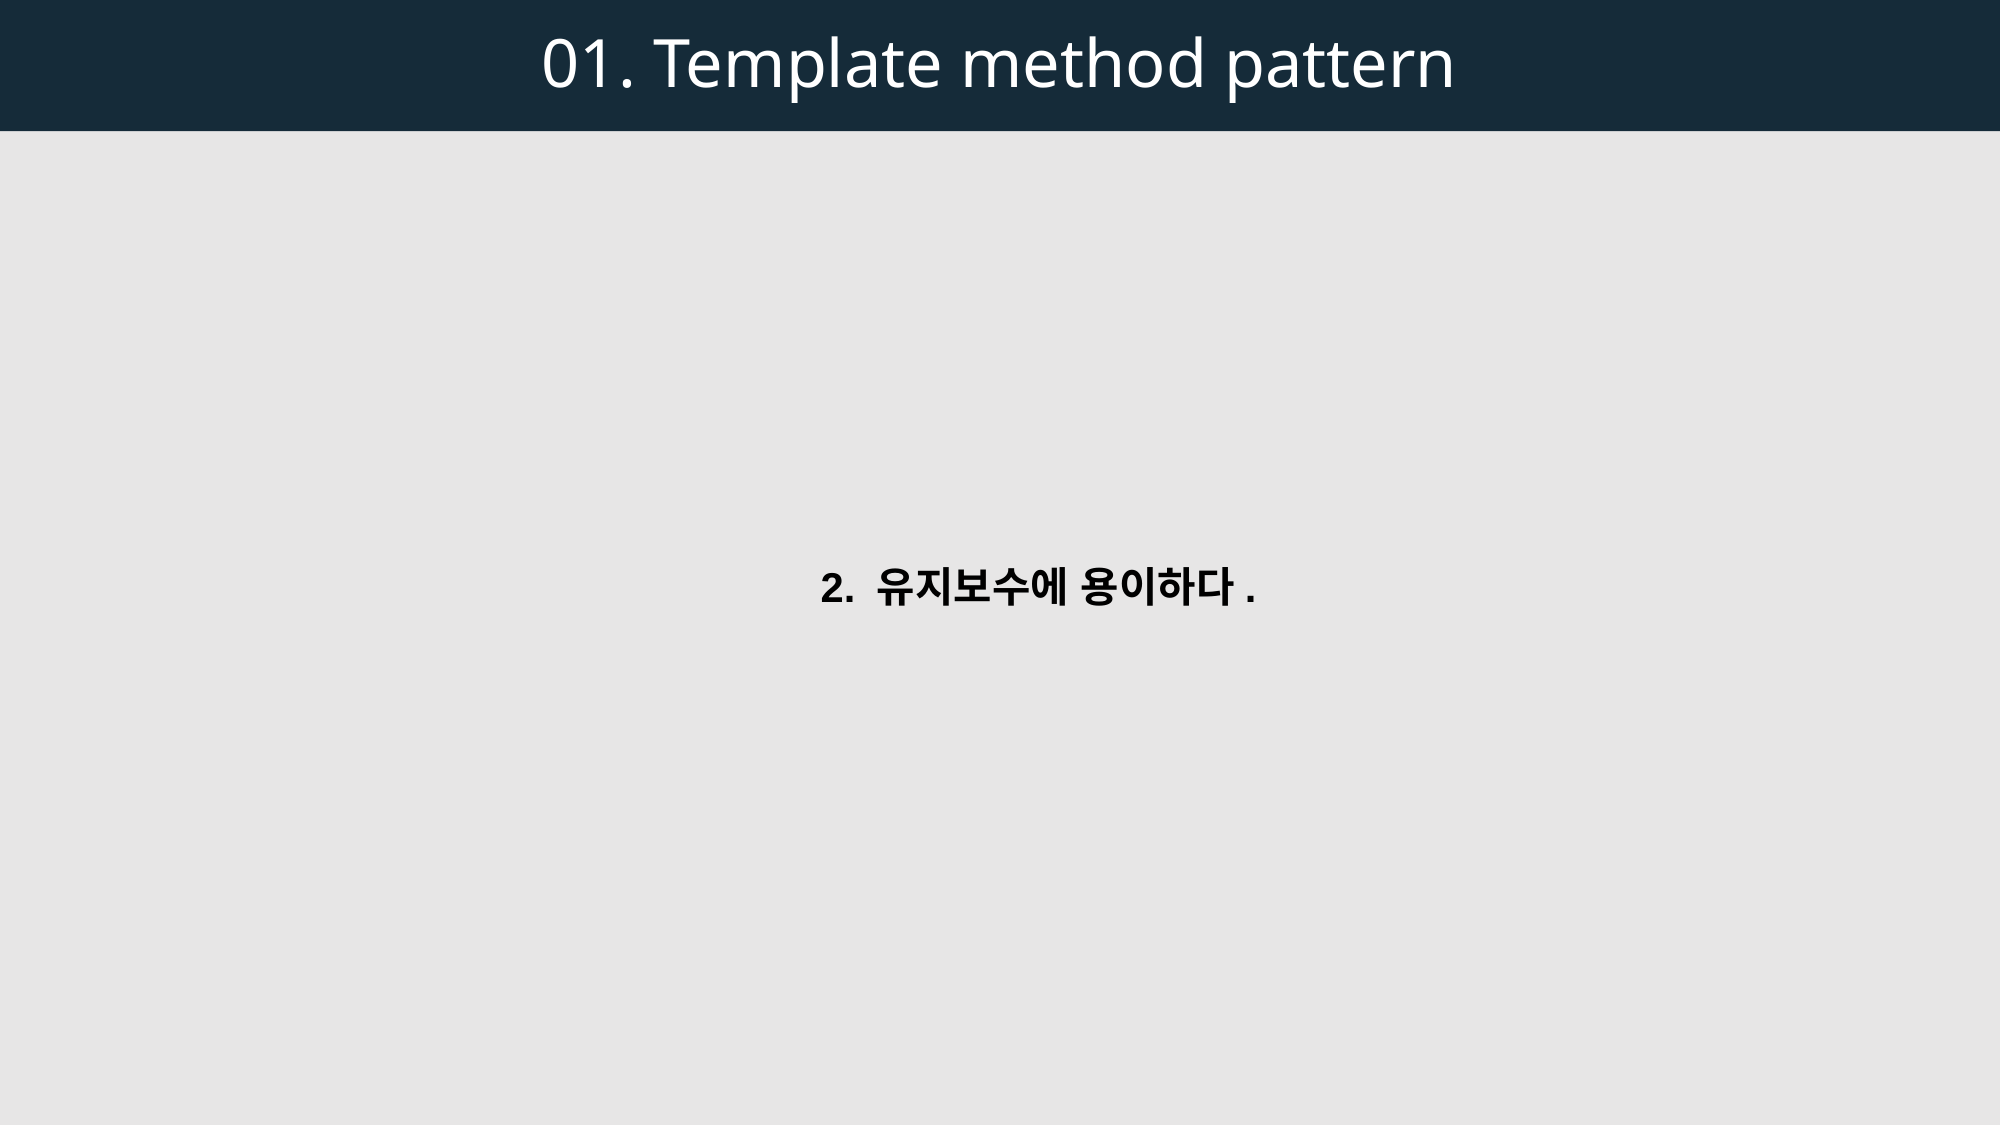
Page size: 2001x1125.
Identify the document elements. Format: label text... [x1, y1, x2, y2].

text_box 2. 유지보수에 용이하다. [813, 512, 1264, 619]
text_box 01. Template method pattern [2, 13, 1998, 109]
text_box [0, 0, 2000, 132]
